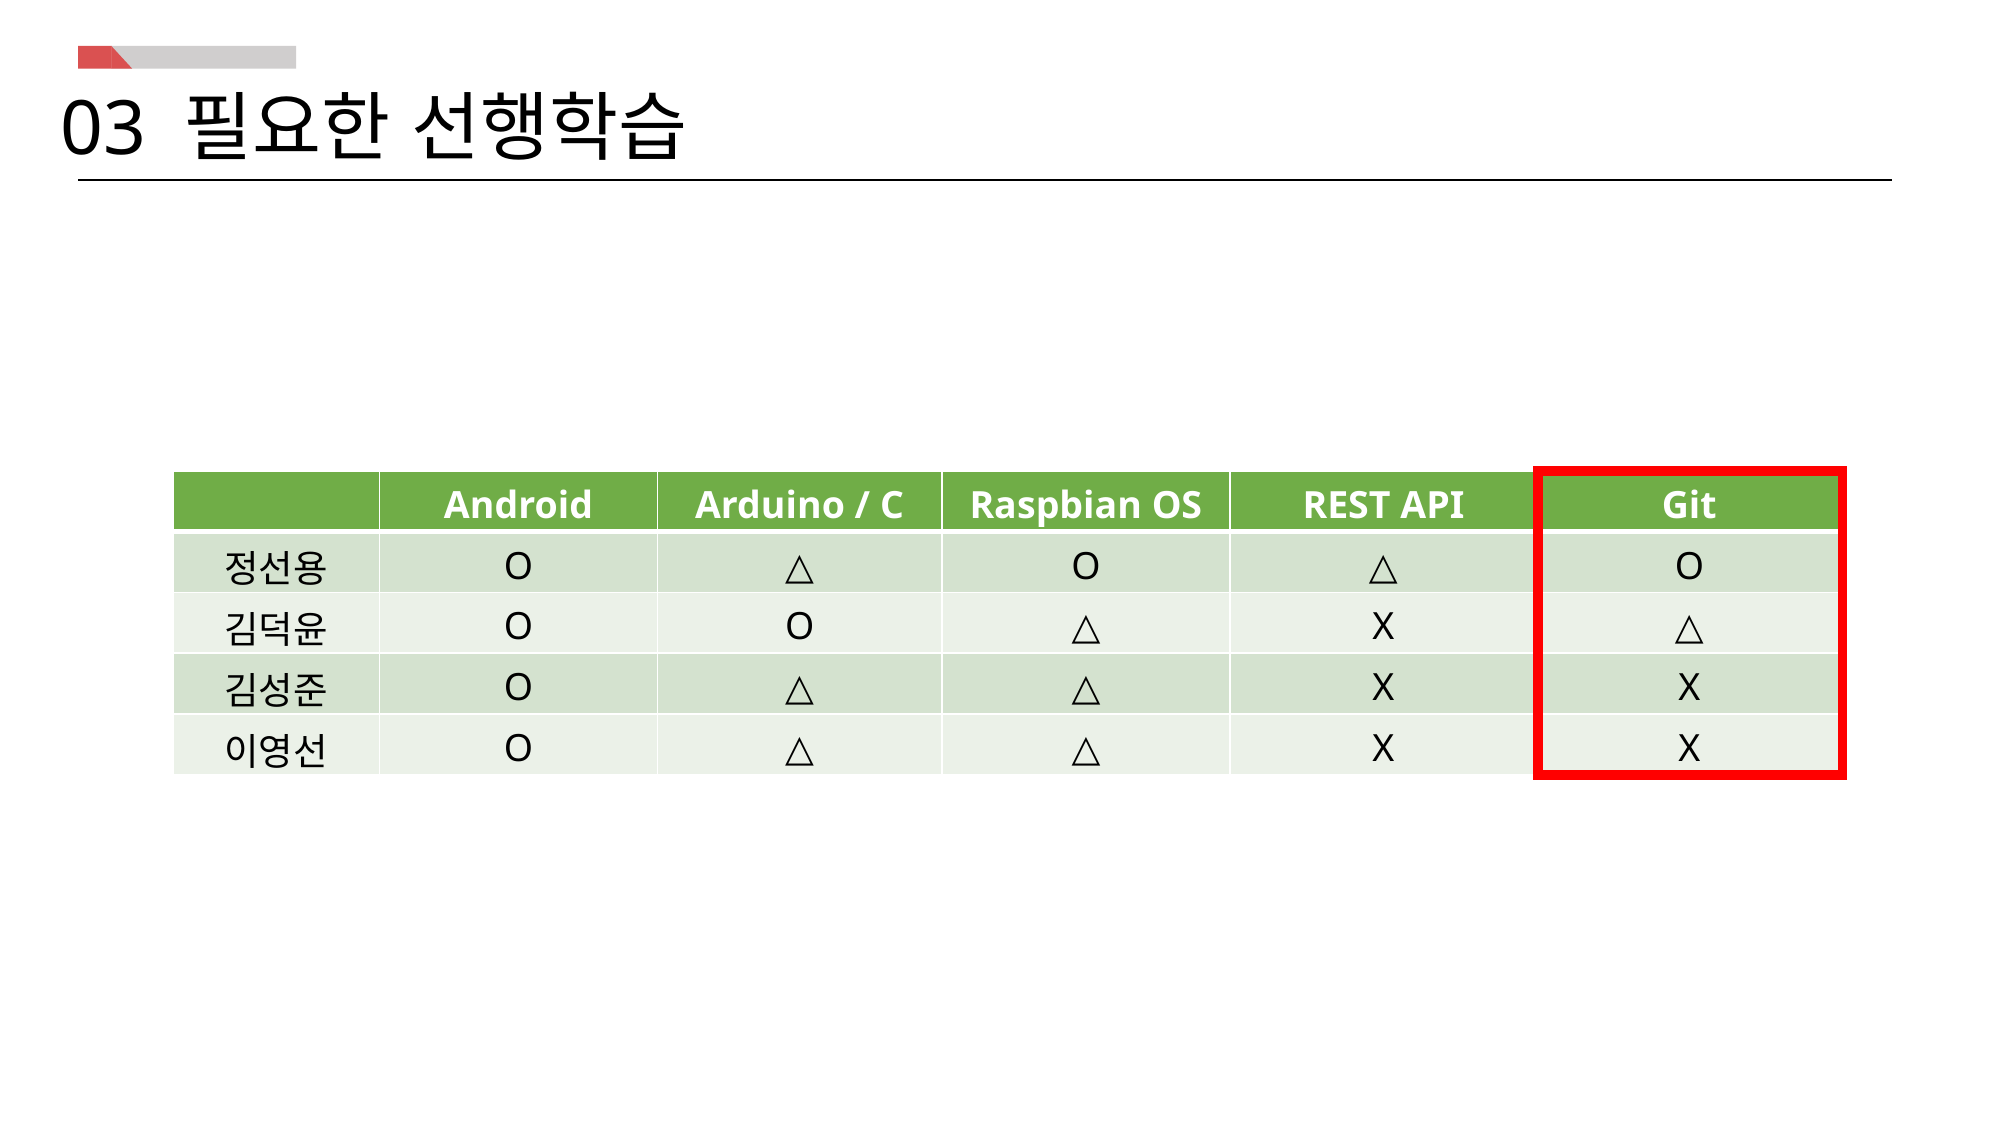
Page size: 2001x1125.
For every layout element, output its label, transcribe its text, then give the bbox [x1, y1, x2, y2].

table_header [174, 472, 379, 529]
table_cell △ [943, 654, 1229, 713]
table_cell O [380, 534, 657, 592]
table_cell X [1231, 654, 1535, 713]
table_cell O [658, 593, 941, 652]
table_cell △ [943, 593, 1229, 652]
table_cell 이영선 [174, 715, 379, 774]
table_cell △ [658, 654, 941, 713]
table_cell O [380, 715, 657, 774]
table_cell △ [943, 715, 1229, 774]
table_header Raspbian OS [943, 472, 1229, 529]
table_cell X [1231, 593, 1535, 652]
table_header Arduino / C [658, 472, 941, 529]
table_header Android [380, 472, 657, 529]
table_cell X [1231, 715, 1535, 774]
table_cell O [943, 534, 1229, 592]
table_cell △ [1231, 534, 1535, 592]
table_cell △ [658, 534, 941, 592]
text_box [77, 45, 297, 69]
text_box [1537, 470, 1843, 776]
table_cell O [380, 654, 657, 713]
text_box 03 필요한 선행학습 [45, 72, 703, 177]
table_header REST API [1231, 472, 1535, 529]
table_cell △ [658, 715, 941, 774]
table_cell 김성준 [174, 654, 379, 713]
table_cell O [380, 593, 657, 652]
table_cell 김덕윤 [174, 593, 379, 652]
table_cell 정선용 [174, 534, 379, 592]
